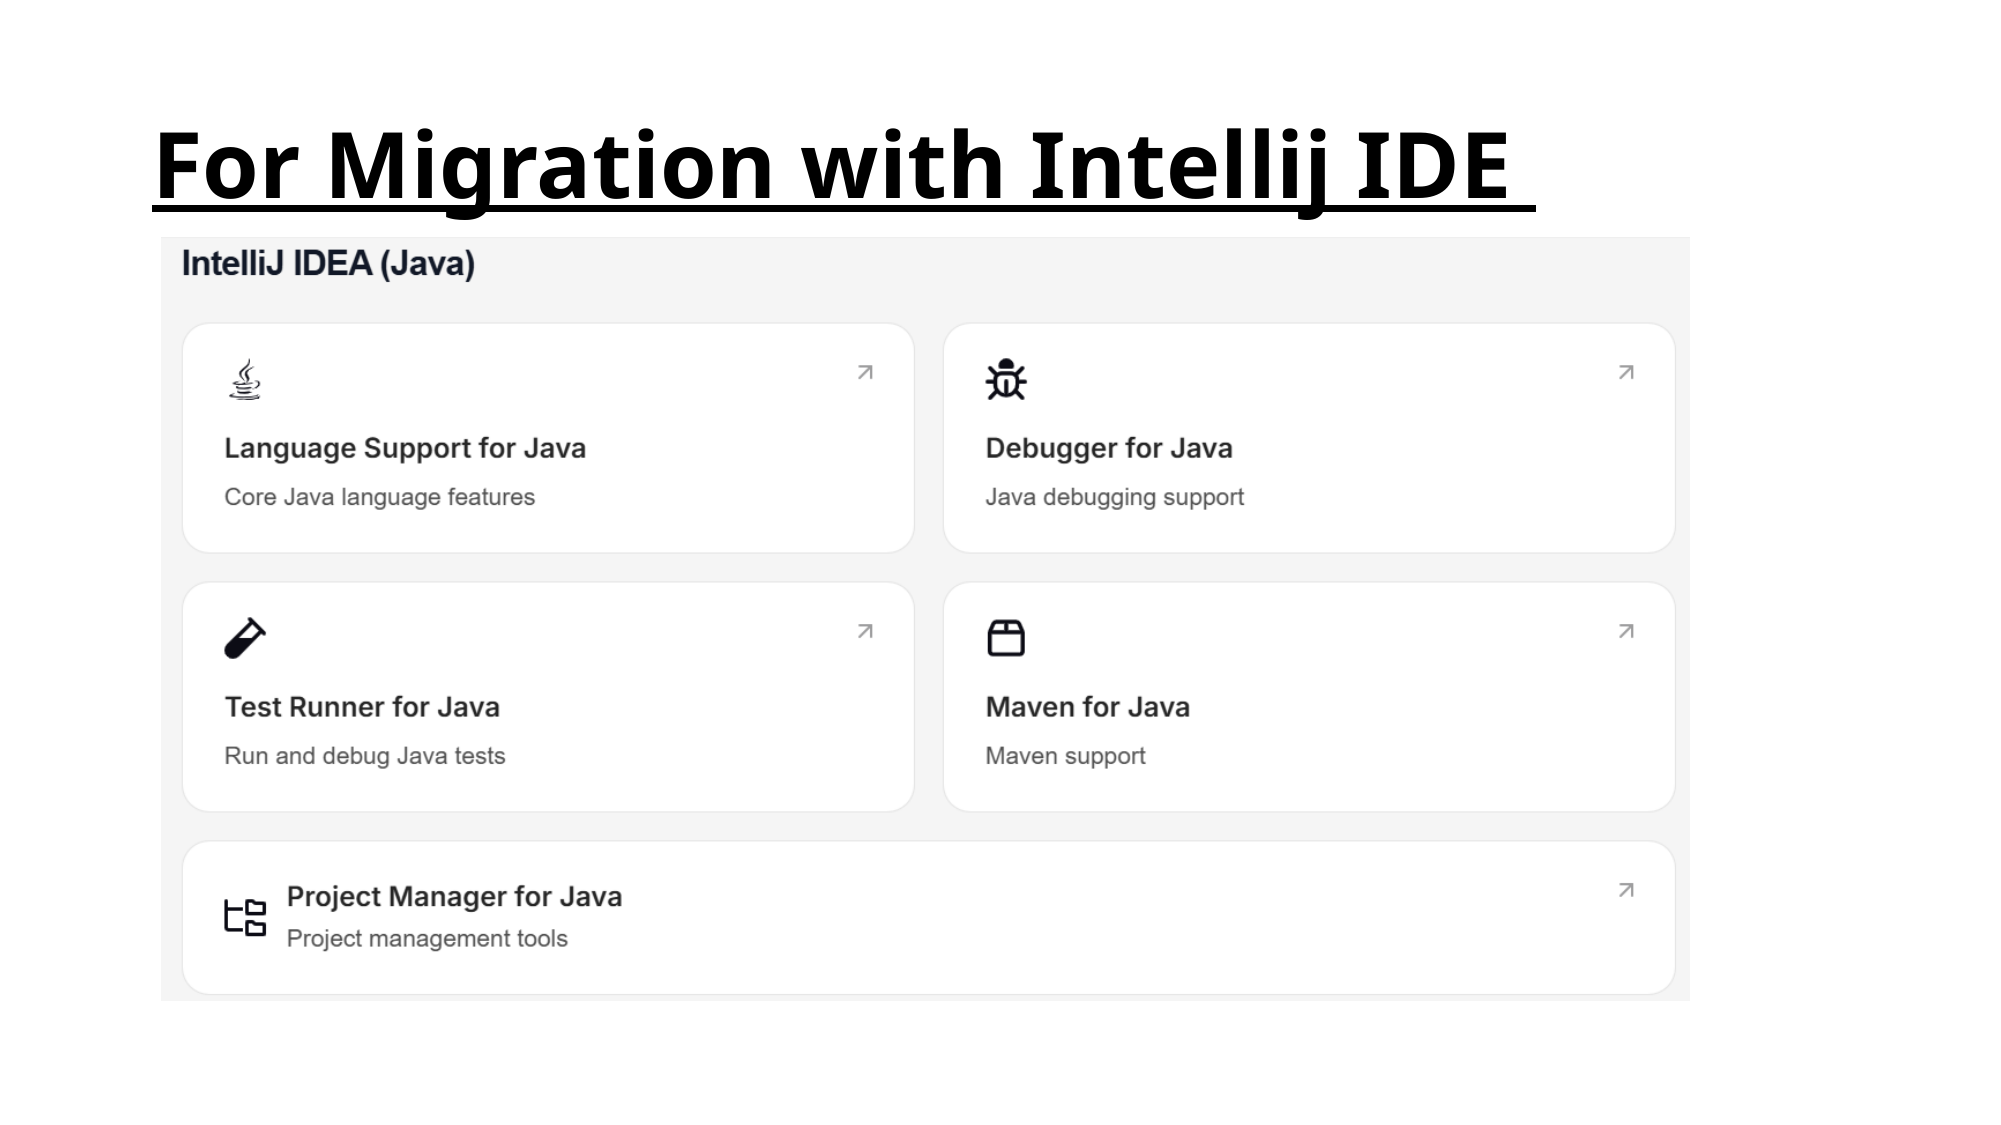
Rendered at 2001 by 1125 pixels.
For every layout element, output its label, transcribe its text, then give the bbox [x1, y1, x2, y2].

title For Migration with Intellij IDE [137, 59, 1863, 278]
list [161, 237, 1690, 1001]
